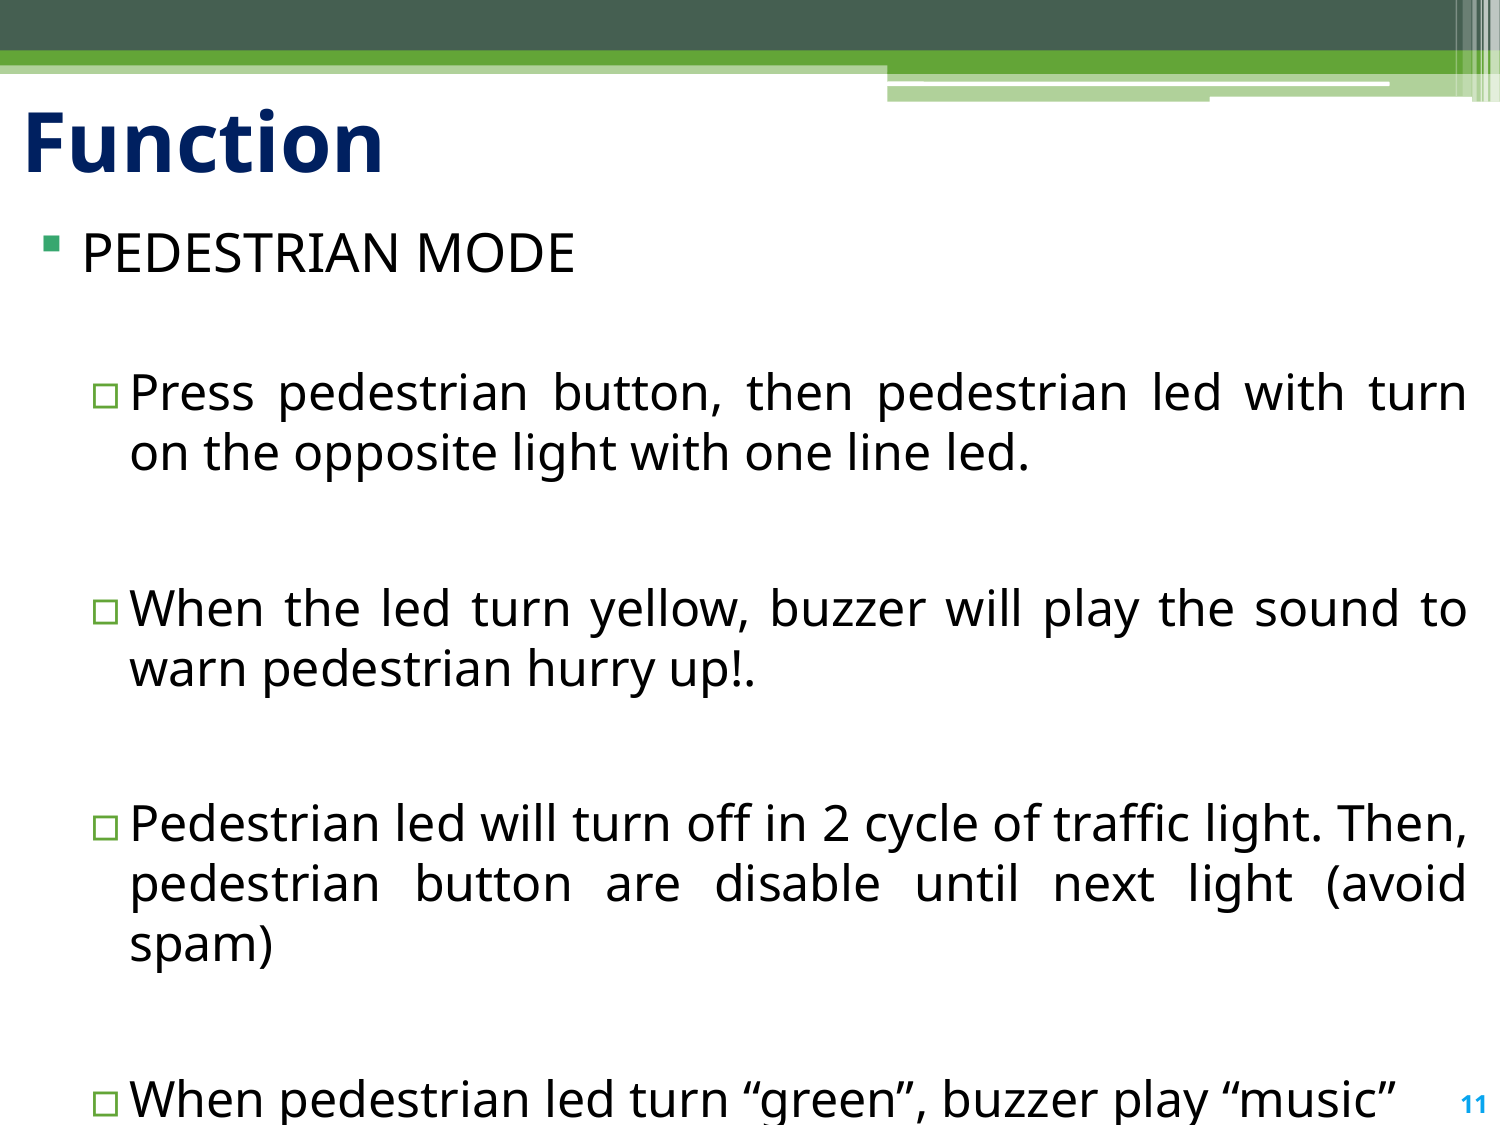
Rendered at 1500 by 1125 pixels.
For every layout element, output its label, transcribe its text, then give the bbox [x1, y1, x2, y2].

title Function [6, 77, 1485, 201]
list PEDESTRIAN MODE Press pedestrian button, then pedestrian led with turn on the opposite light with one line led. When the led turn yellow, buzzer will play the sound to warn pedestrian hurry up!. Pedestrian led will turn off in 2 cycle of traffic light. Then, pedestrian button are disable until next light (avoid spam) When pedestrian led turn “green”, buzzer play “music” [6, 210, 1485, 1103]
